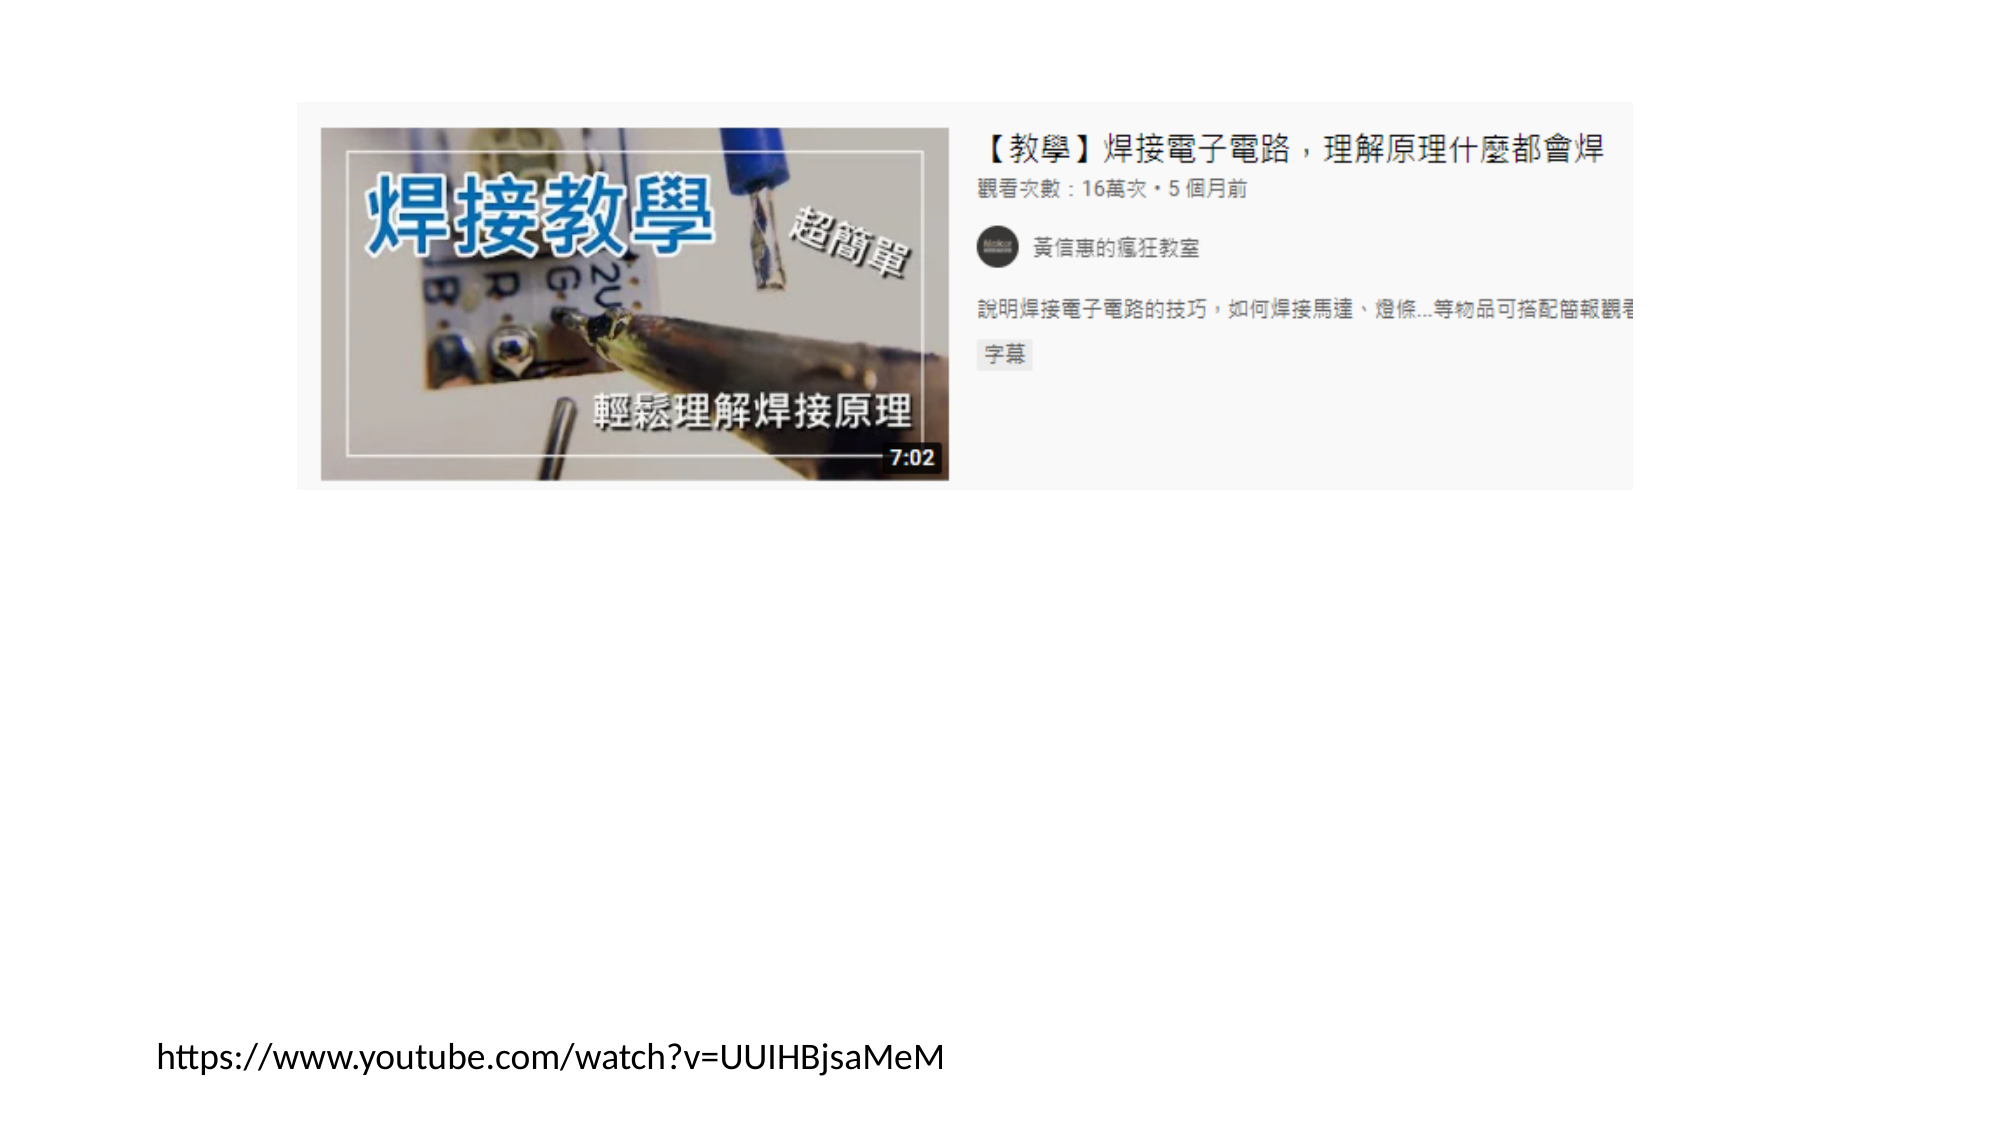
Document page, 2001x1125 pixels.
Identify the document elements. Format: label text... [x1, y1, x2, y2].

text_box https://www.youtube.com/watch?v=UUIHBjsaMeM [141, 1024, 961, 1085]
picture [297, 102, 1633, 490]
